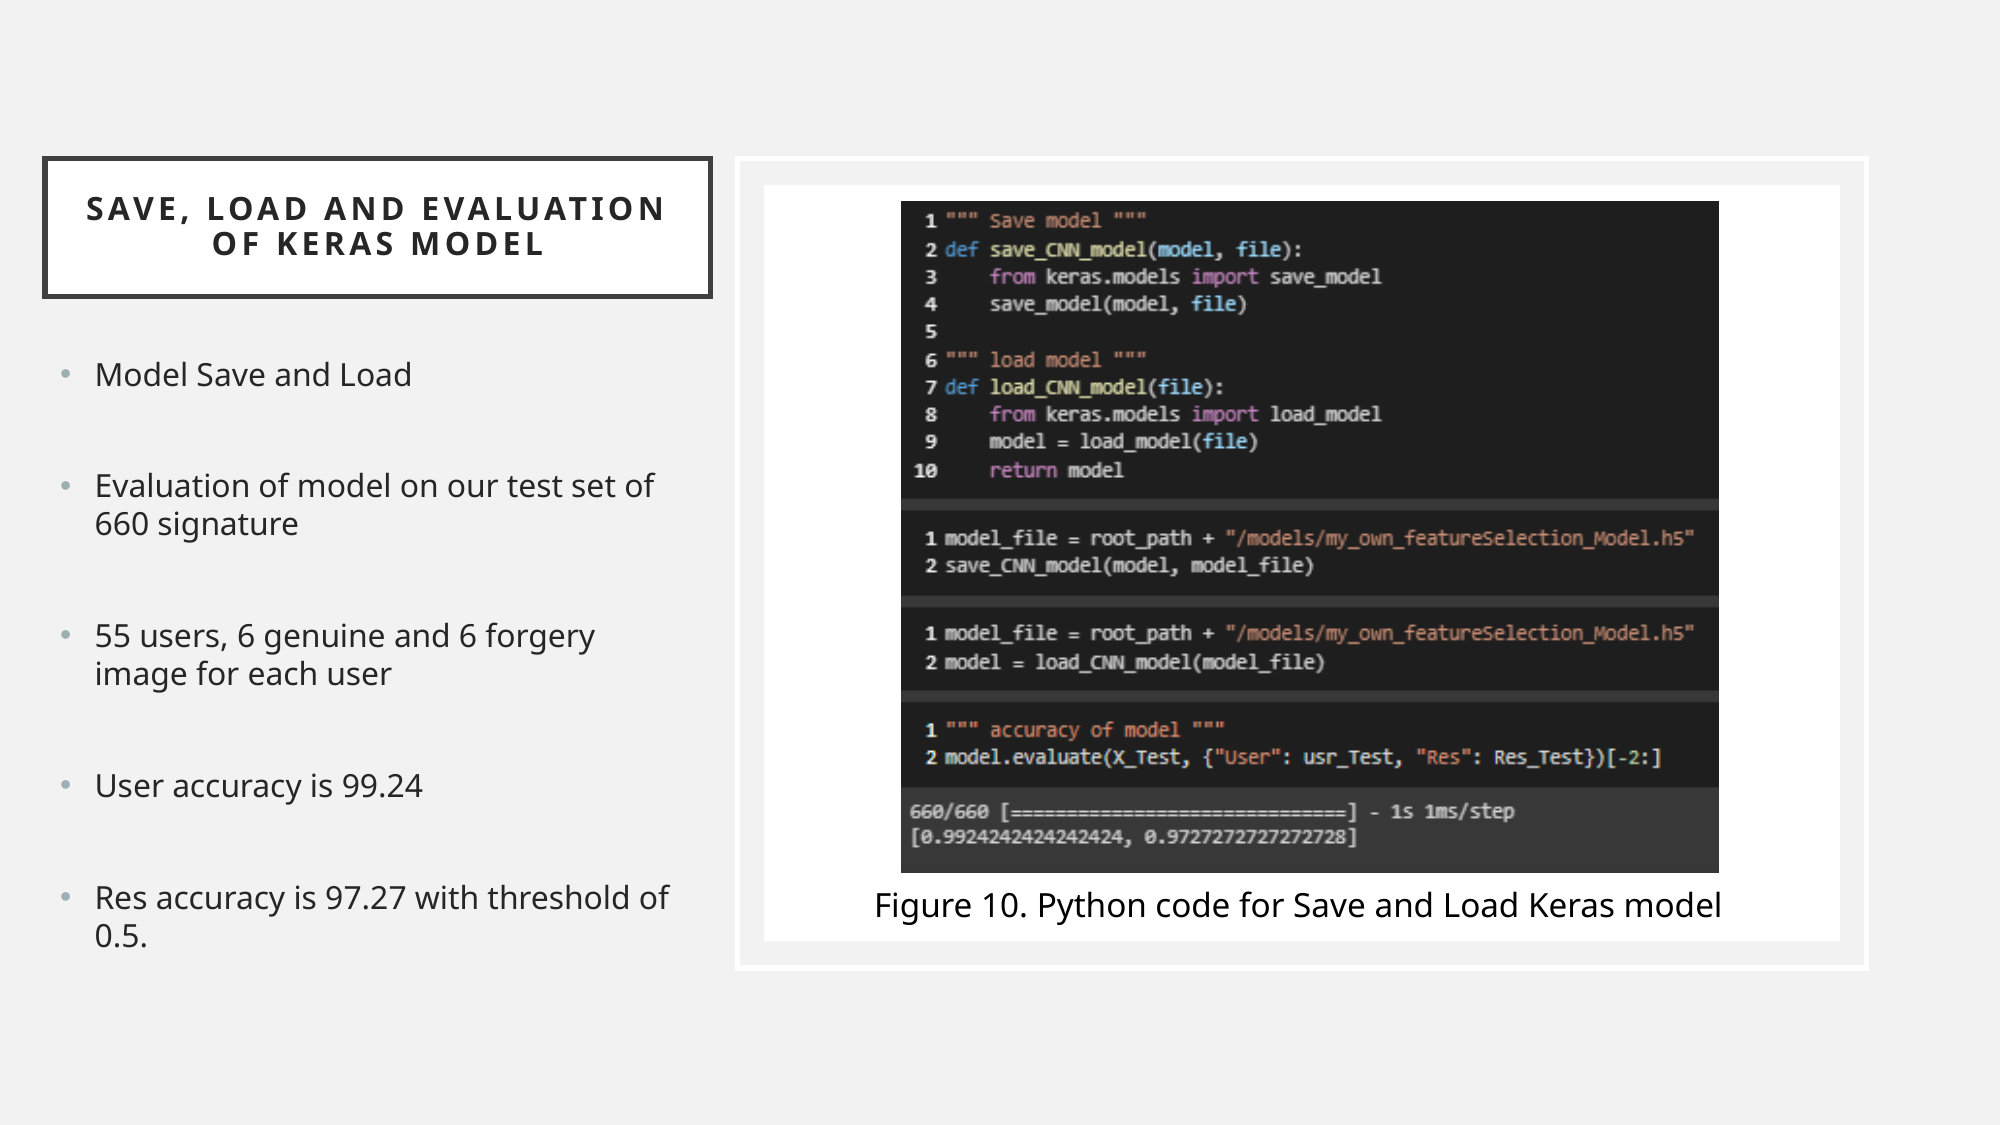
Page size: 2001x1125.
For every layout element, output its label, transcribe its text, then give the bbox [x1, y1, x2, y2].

text_box [736, 157, 1868, 969]
list Model Save and Load Evaluation of model on our test set of 660 signature 55 users, 6 genuine and 6 forgery image for each user User accuracy is 99.24 Res accuracy is 97.27 with threshold of 0.5. [45, 346, 711, 969]
text_box [763, 184, 1841, 942]
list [901, 201, 1719, 873]
text_box Figure 10. Python code for Save and Load Keras model [830, 876, 1769, 932]
title Save, Load and Evaluation of keras model [42, 156, 713, 299]
